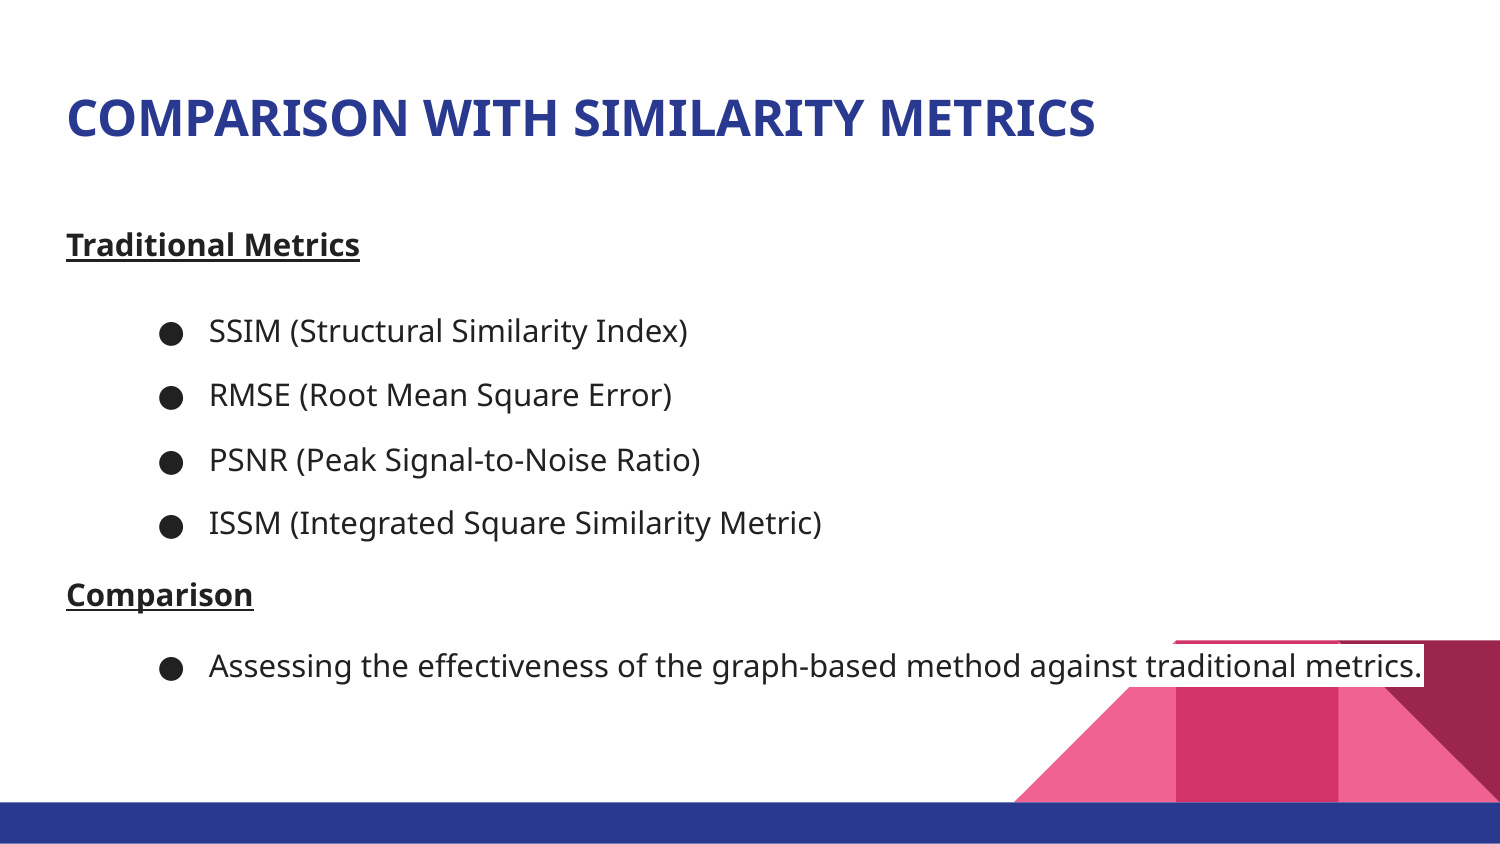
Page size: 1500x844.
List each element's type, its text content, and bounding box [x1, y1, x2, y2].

list Traditional Metrics SSIM (Structural Similarity Index) RMSE (Root Mean Square Error) PSNR (Peak Signal-to-Noise Ratio) ISSM (Integrated Square Similarity Metric) Comparison Assessing the effectiveness of the graph-based method against traditional metrics. [51, 201, 1449, 750]
title COMPARISON WITH SIMILARITY METRICS [51, 67, 1449, 167]
